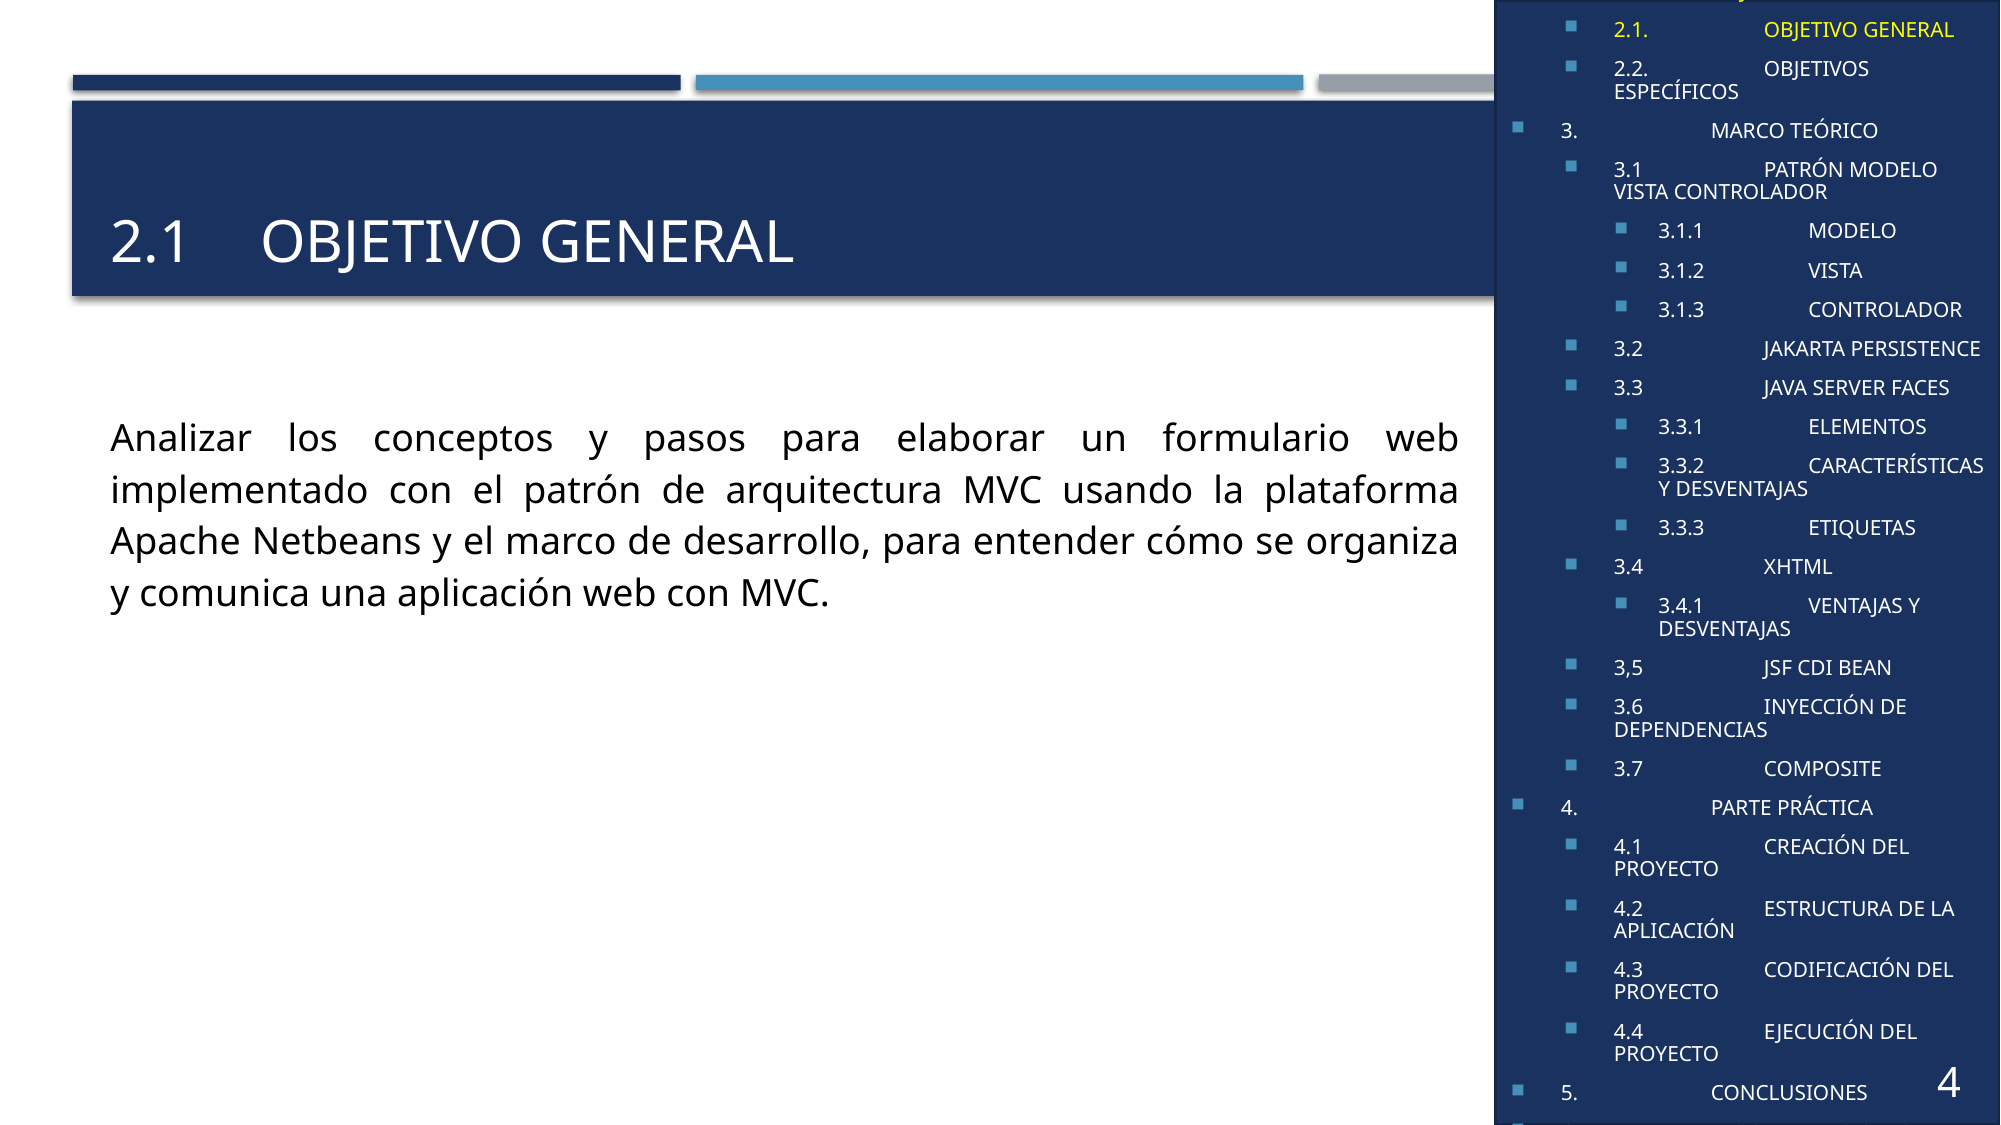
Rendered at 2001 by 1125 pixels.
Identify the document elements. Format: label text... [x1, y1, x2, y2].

title 2.1 OBJETIVO GENERAL [95, 115, 1494, 282]
text_box 4 [1922, 1047, 1985, 1113]
text_box 1. INTRODUCCIÓN 2. OBJETIVOS 2.1. OBJETIVO GENERAL 2.2. OBJETIVOS ESPECÍFICOS 3. MARCO TEÓRICO 3.1 PATRÓN MODELO VISTA CONTROLADOR 3.1.1 MODELO 3.1.2 VISTA 3.1.3 CONTROLADOR 3.2 JAKARTA PERSISTENCE 3.3 JAVA SERVER FACES 3.3.1 ELEMENTOS 3.3.2 CARACTERÍSTICAS Y DESVENTAJAS 3.3.3 ETIQUETAS 3.4 XHTML 3.4.1 VENTAJAS Y DESVENTAJAS 3,5 JSF CDI BEAN 3.6 INYECCIÓN DE DEPENDENCIAS 3.7 COMPOSITE 4. PARTE PRÁCTICA 4.1 CREACIÓN DEL PROYECTO 4.2 ESTRUCTURA DE LA APLICACIÓN 4.3 CODIFICACIÓN DEL PROYECTO 4.4 EJECUCIÓN DEL PROYECTO 5. CONCLUSIONES 6. RECOMENDACIONES 7. REFERENCIAS [1494, 0, 2000, 1125]
list Analizar los conceptos y pasos para elaborar un formulario web implementado con el patrón de arquitectura MVC usando la plataforma Apache Netbeans y el marco de desarrollo, para entender cómo se organiza y comunica una aplicación web con MVC. [95, 380, 1476, 641]
